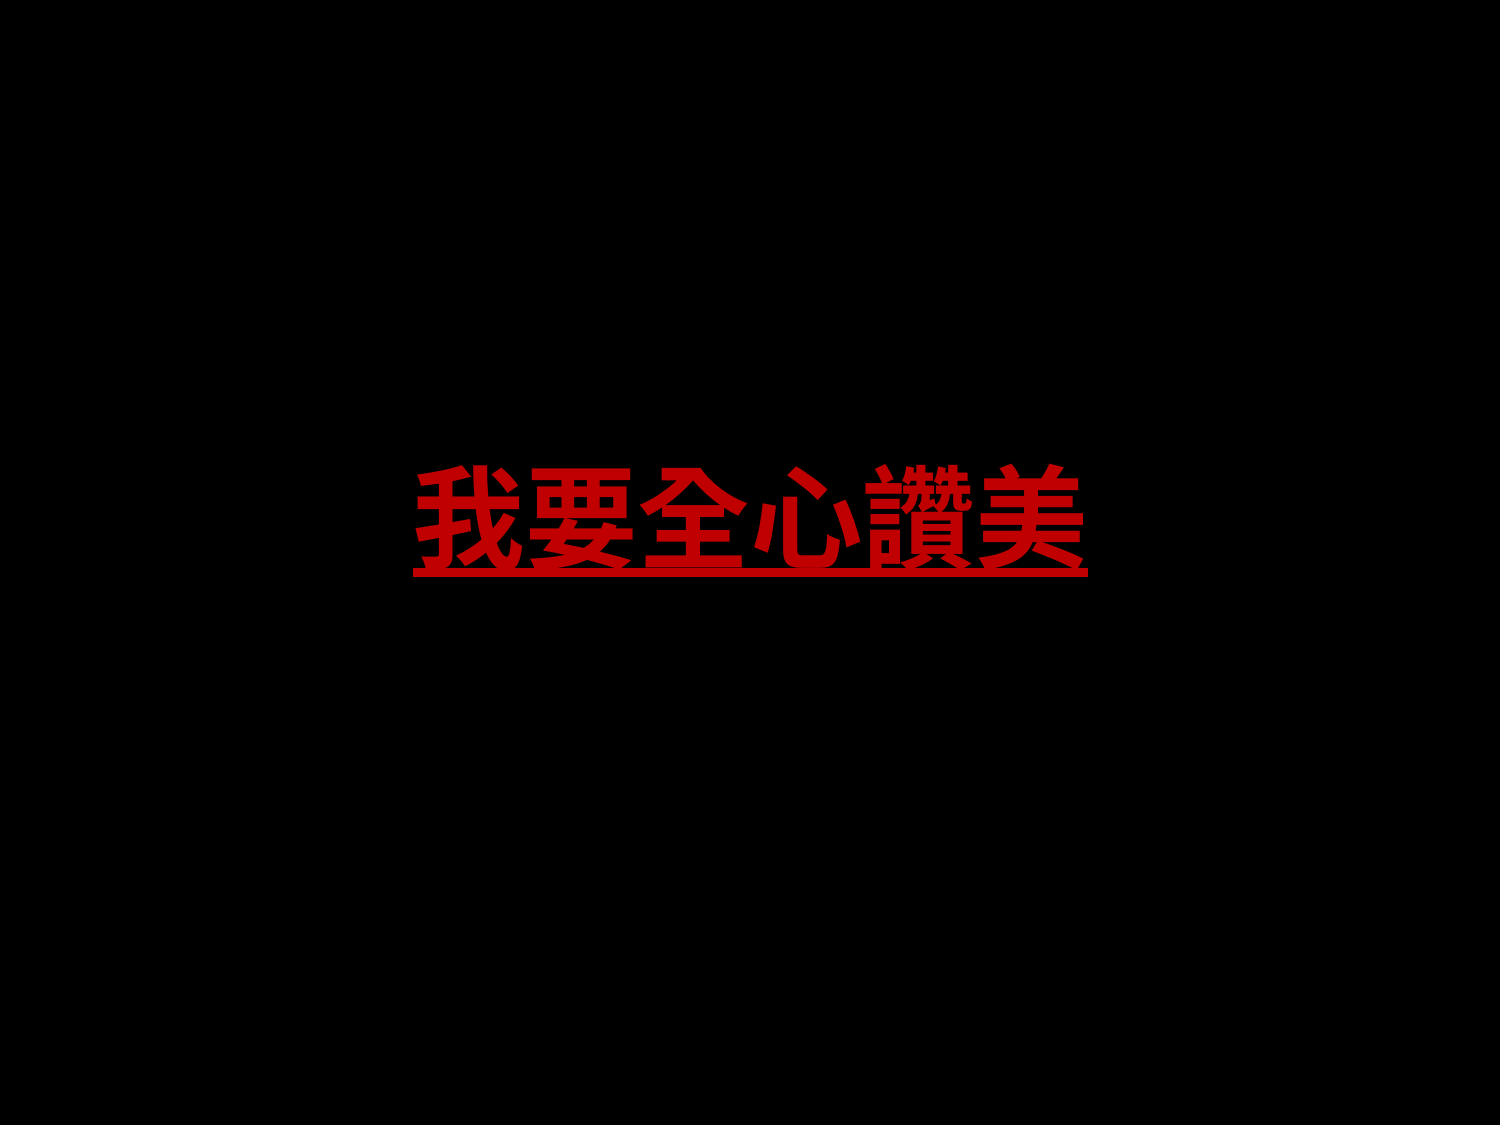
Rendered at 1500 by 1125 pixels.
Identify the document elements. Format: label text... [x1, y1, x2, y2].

title 我要全心讚美 [150, 420, 1350, 610]
